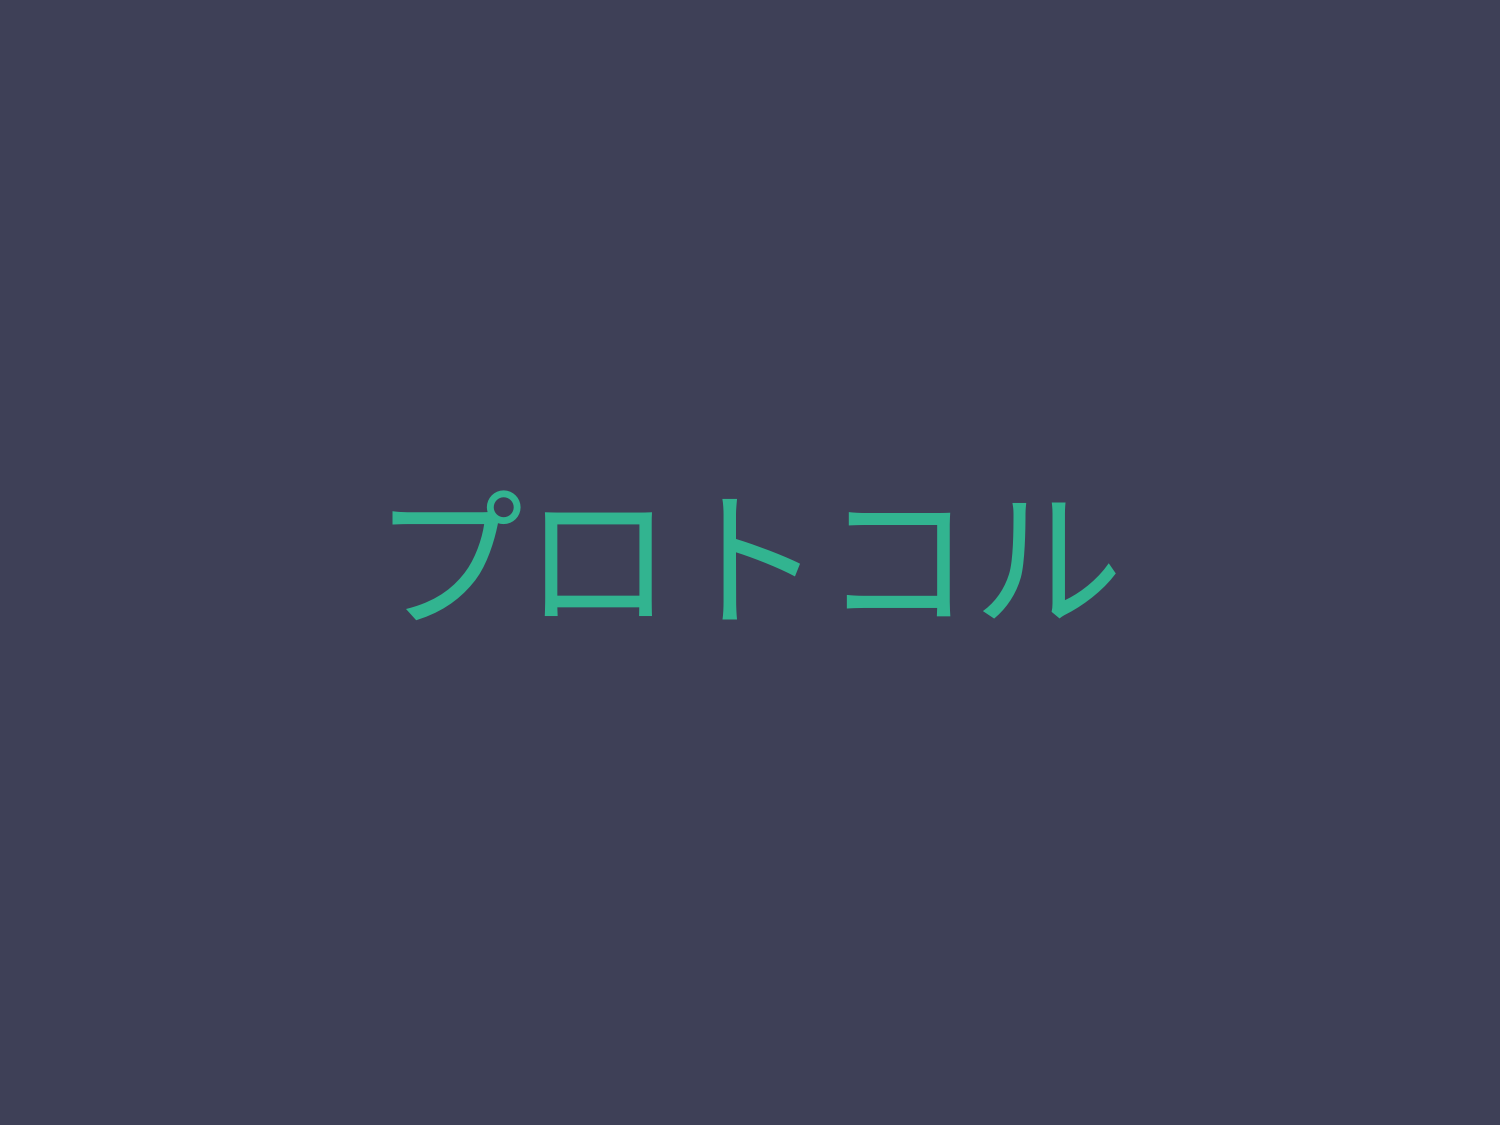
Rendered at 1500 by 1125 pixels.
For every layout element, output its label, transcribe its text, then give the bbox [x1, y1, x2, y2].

title プロトコル [73, 432, 1424, 680]
